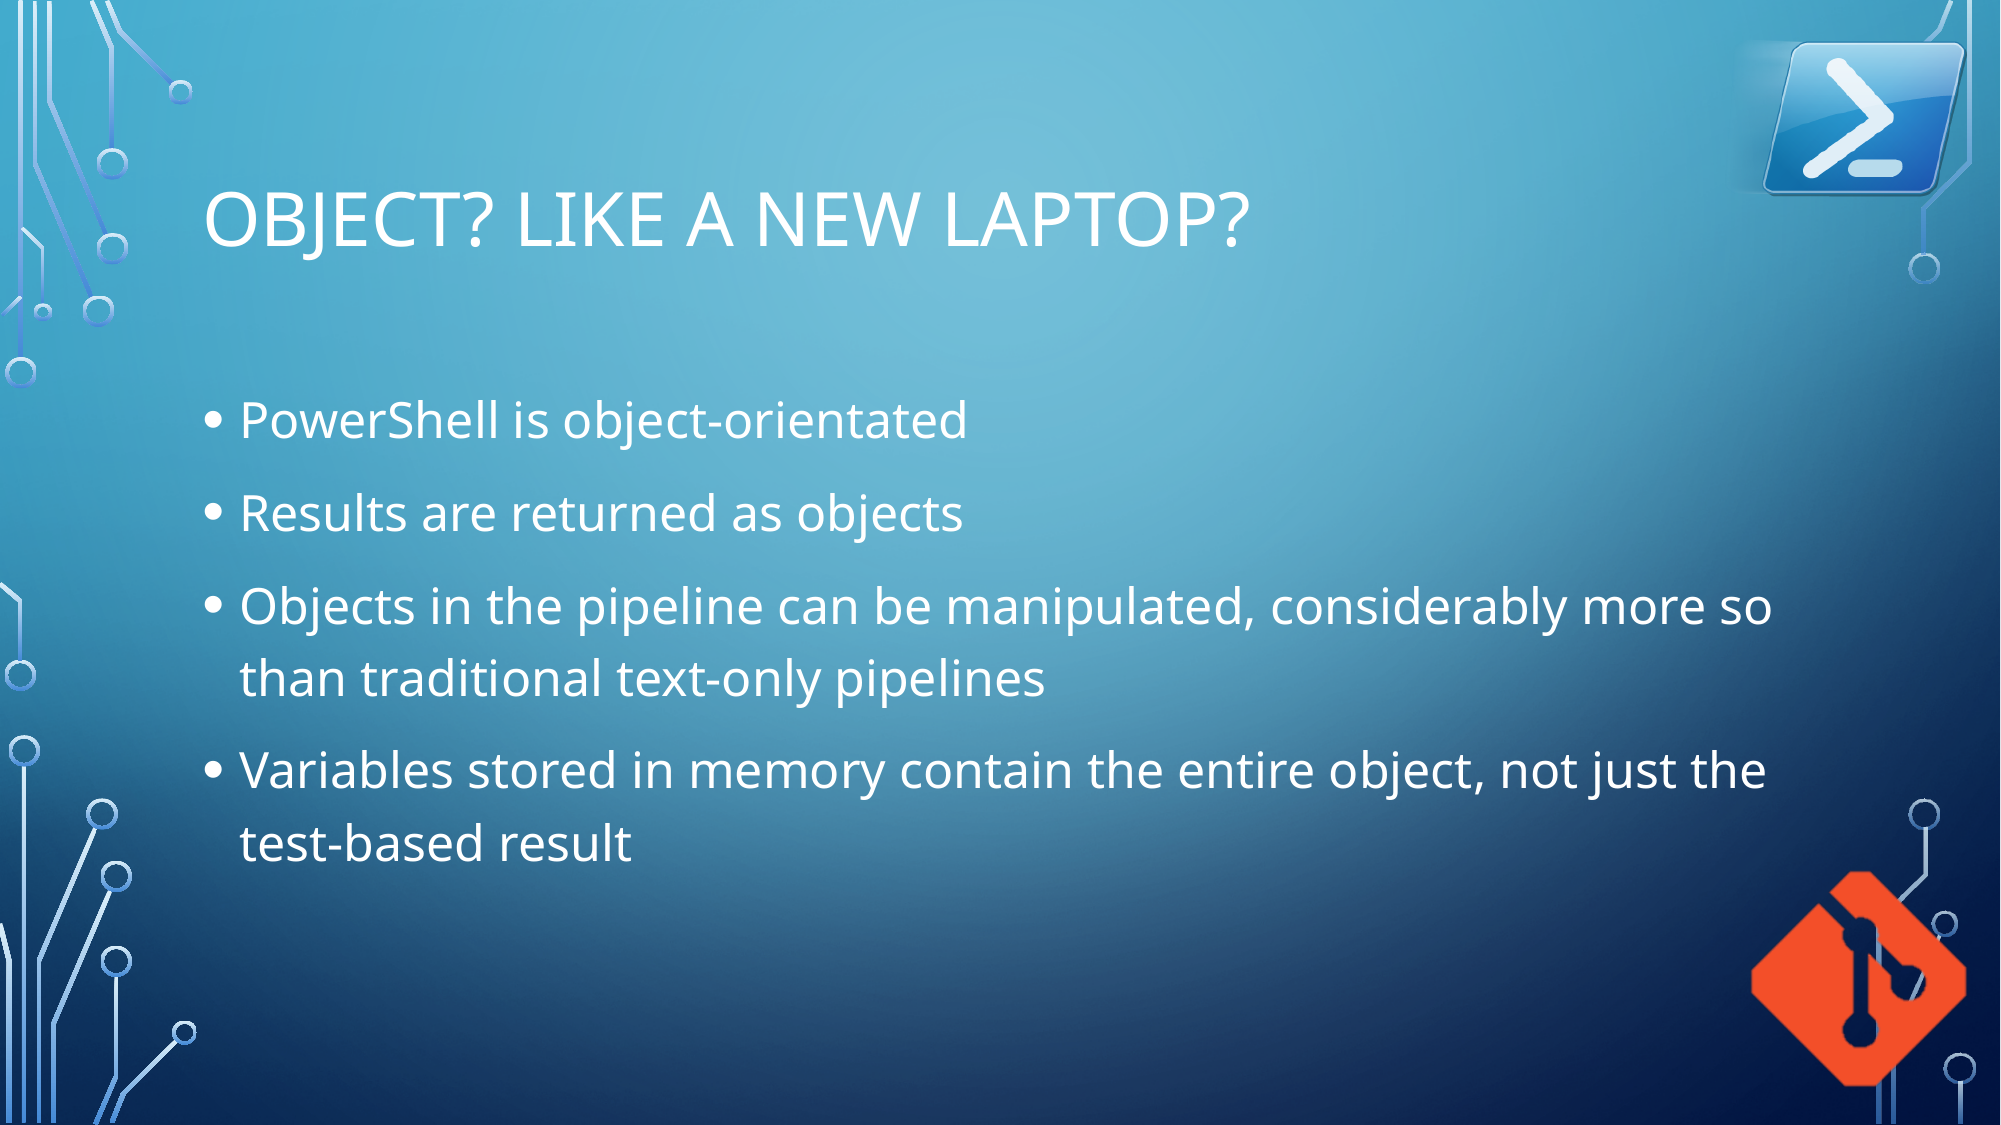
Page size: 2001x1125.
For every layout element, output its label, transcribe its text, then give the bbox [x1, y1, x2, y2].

picture [1725, 5, 1996, 250]
title Object? Like a new Laptop? [187, 101, 1813, 344]
list PowerShell is object-orientated Results are returned as objects Objects in the pipeline can be manipulated, considerably more so than traditional text-only pipelines Variables stored in memory contain the entire object, not just the test-based result [187, 369, 1813, 950]
picture [1725, 845, 1993, 1113]
